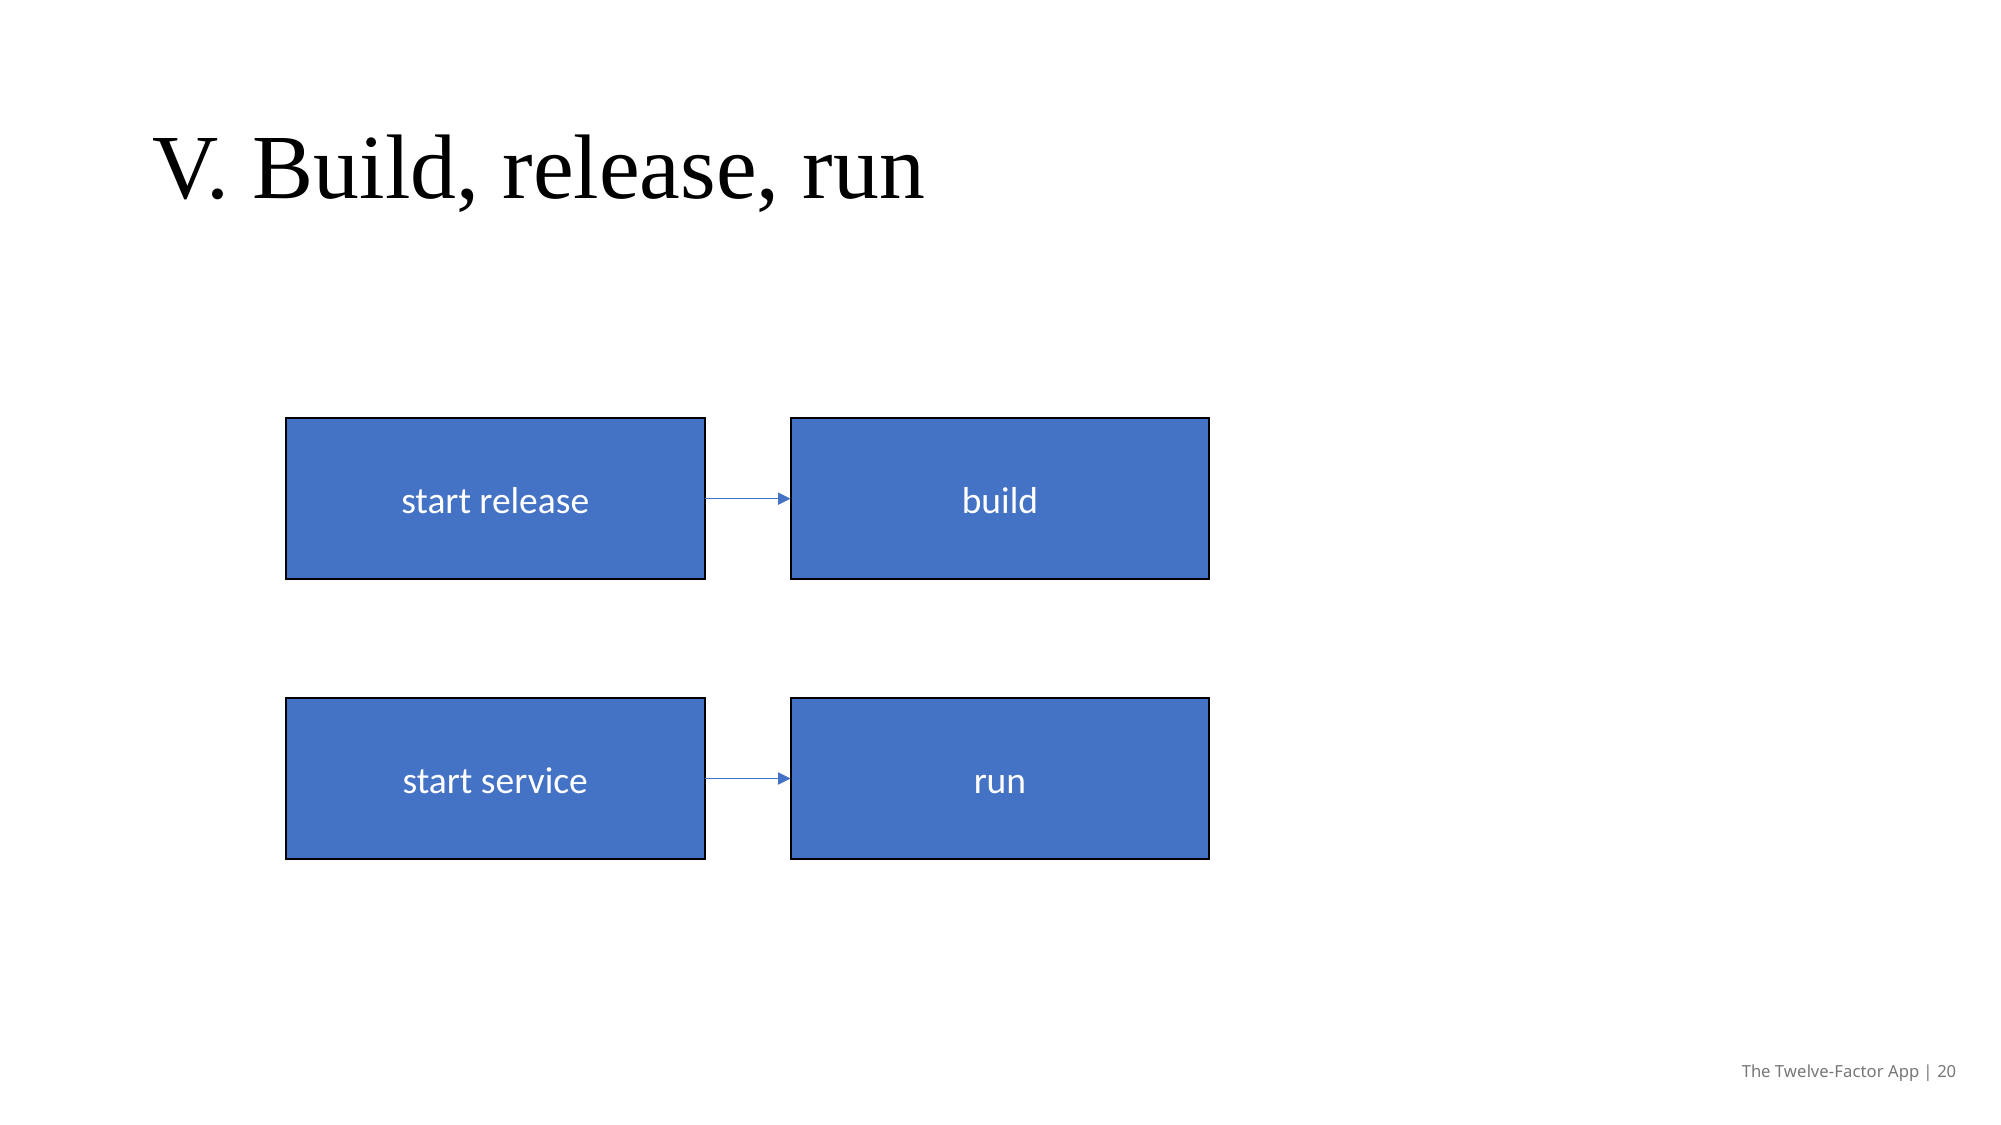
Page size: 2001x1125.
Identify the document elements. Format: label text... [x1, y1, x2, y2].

text_box start release [285, 417, 706, 580]
slide_number The Twelve-Factor App | 20 [1521, 1042, 1972, 1103]
text_box run [790, 697, 1210, 860]
text_box start service [285, 697, 706, 860]
text_box build [790, 417, 1210, 580]
title V. Build, release, run [137, 59, 1863, 278]
